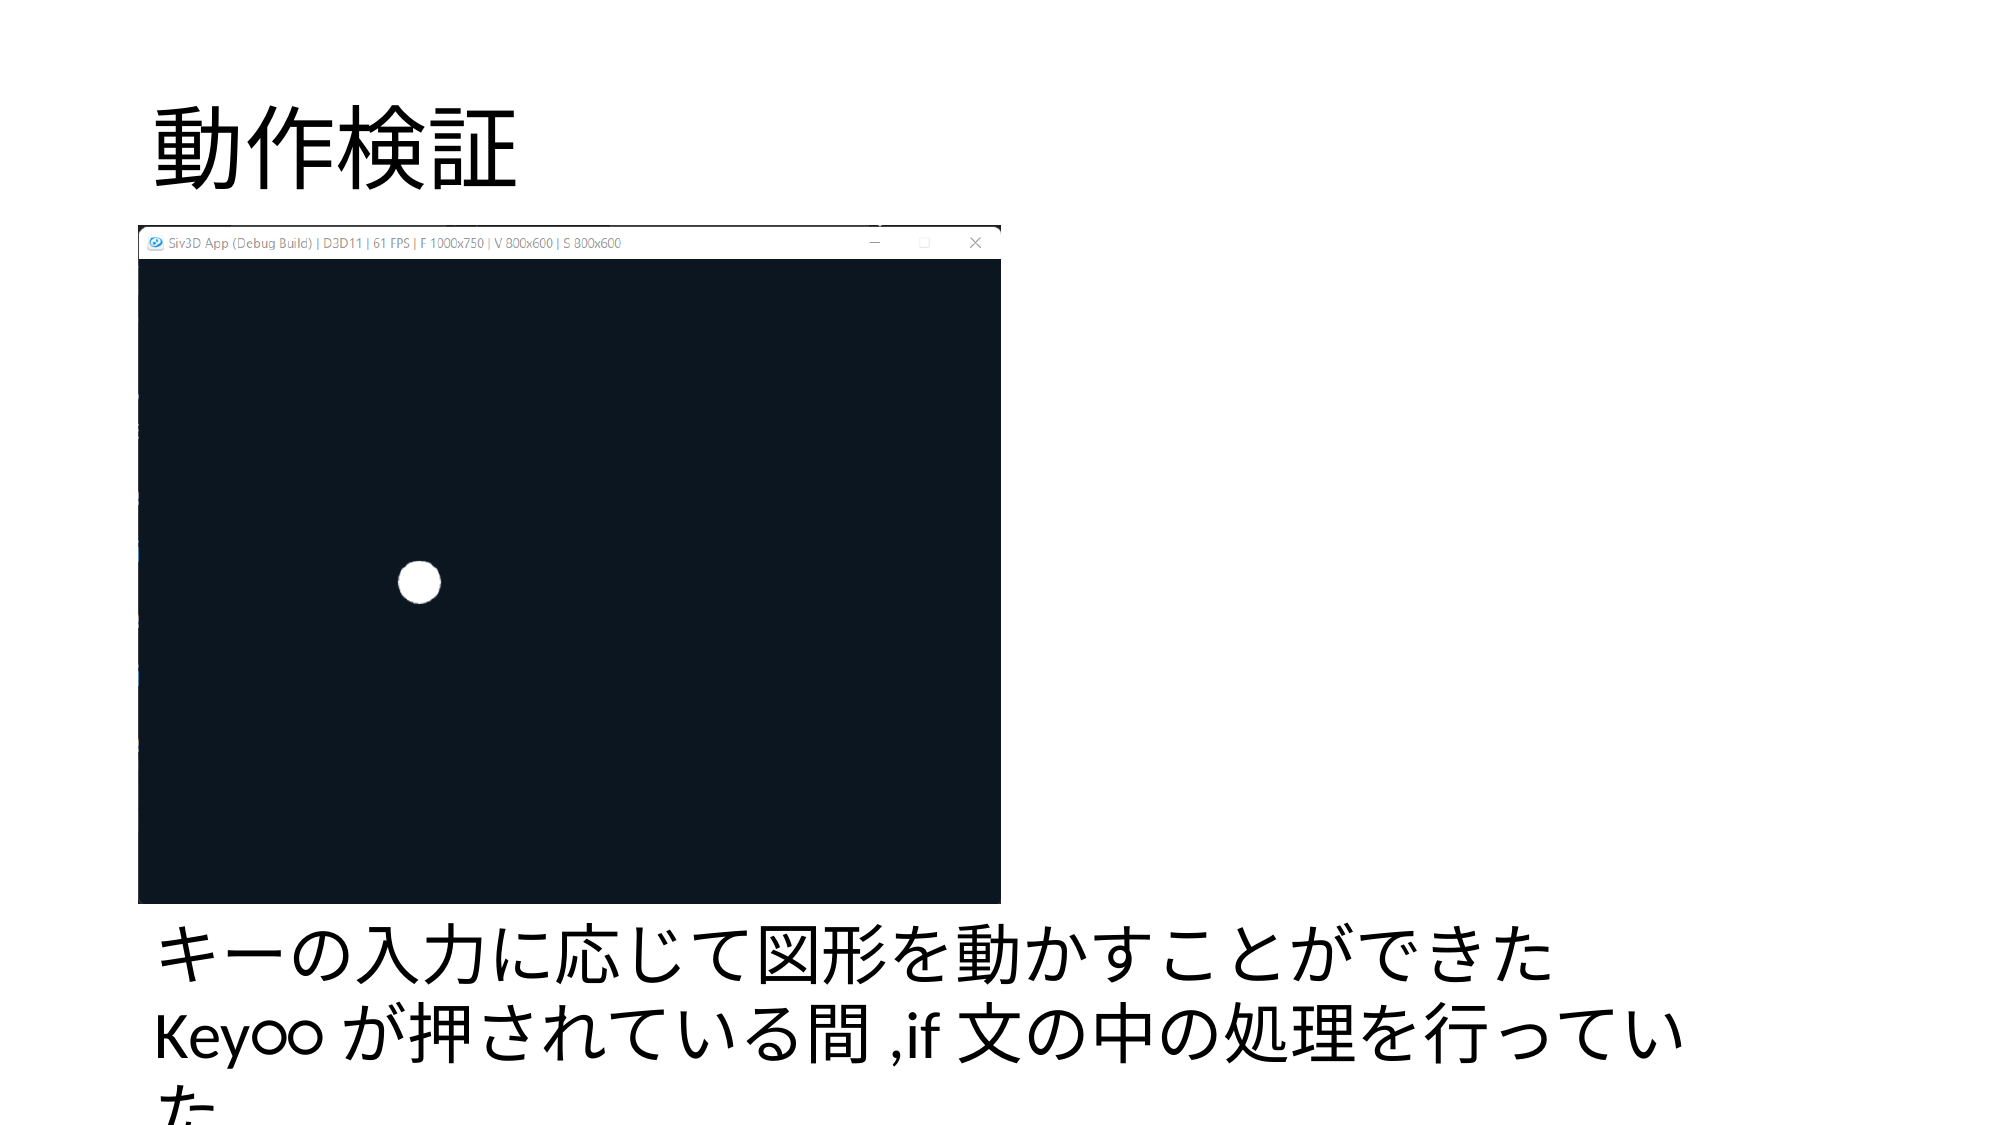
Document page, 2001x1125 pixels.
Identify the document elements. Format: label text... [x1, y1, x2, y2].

title 動作検証 [137, 44, 1863, 262]
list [137, 225, 1001, 904]
text_box キーの入力に応じて図形を動かすことができた Key○○が押されている間,if文の中の処理を行っていた [139, 904, 1736, 1125]
